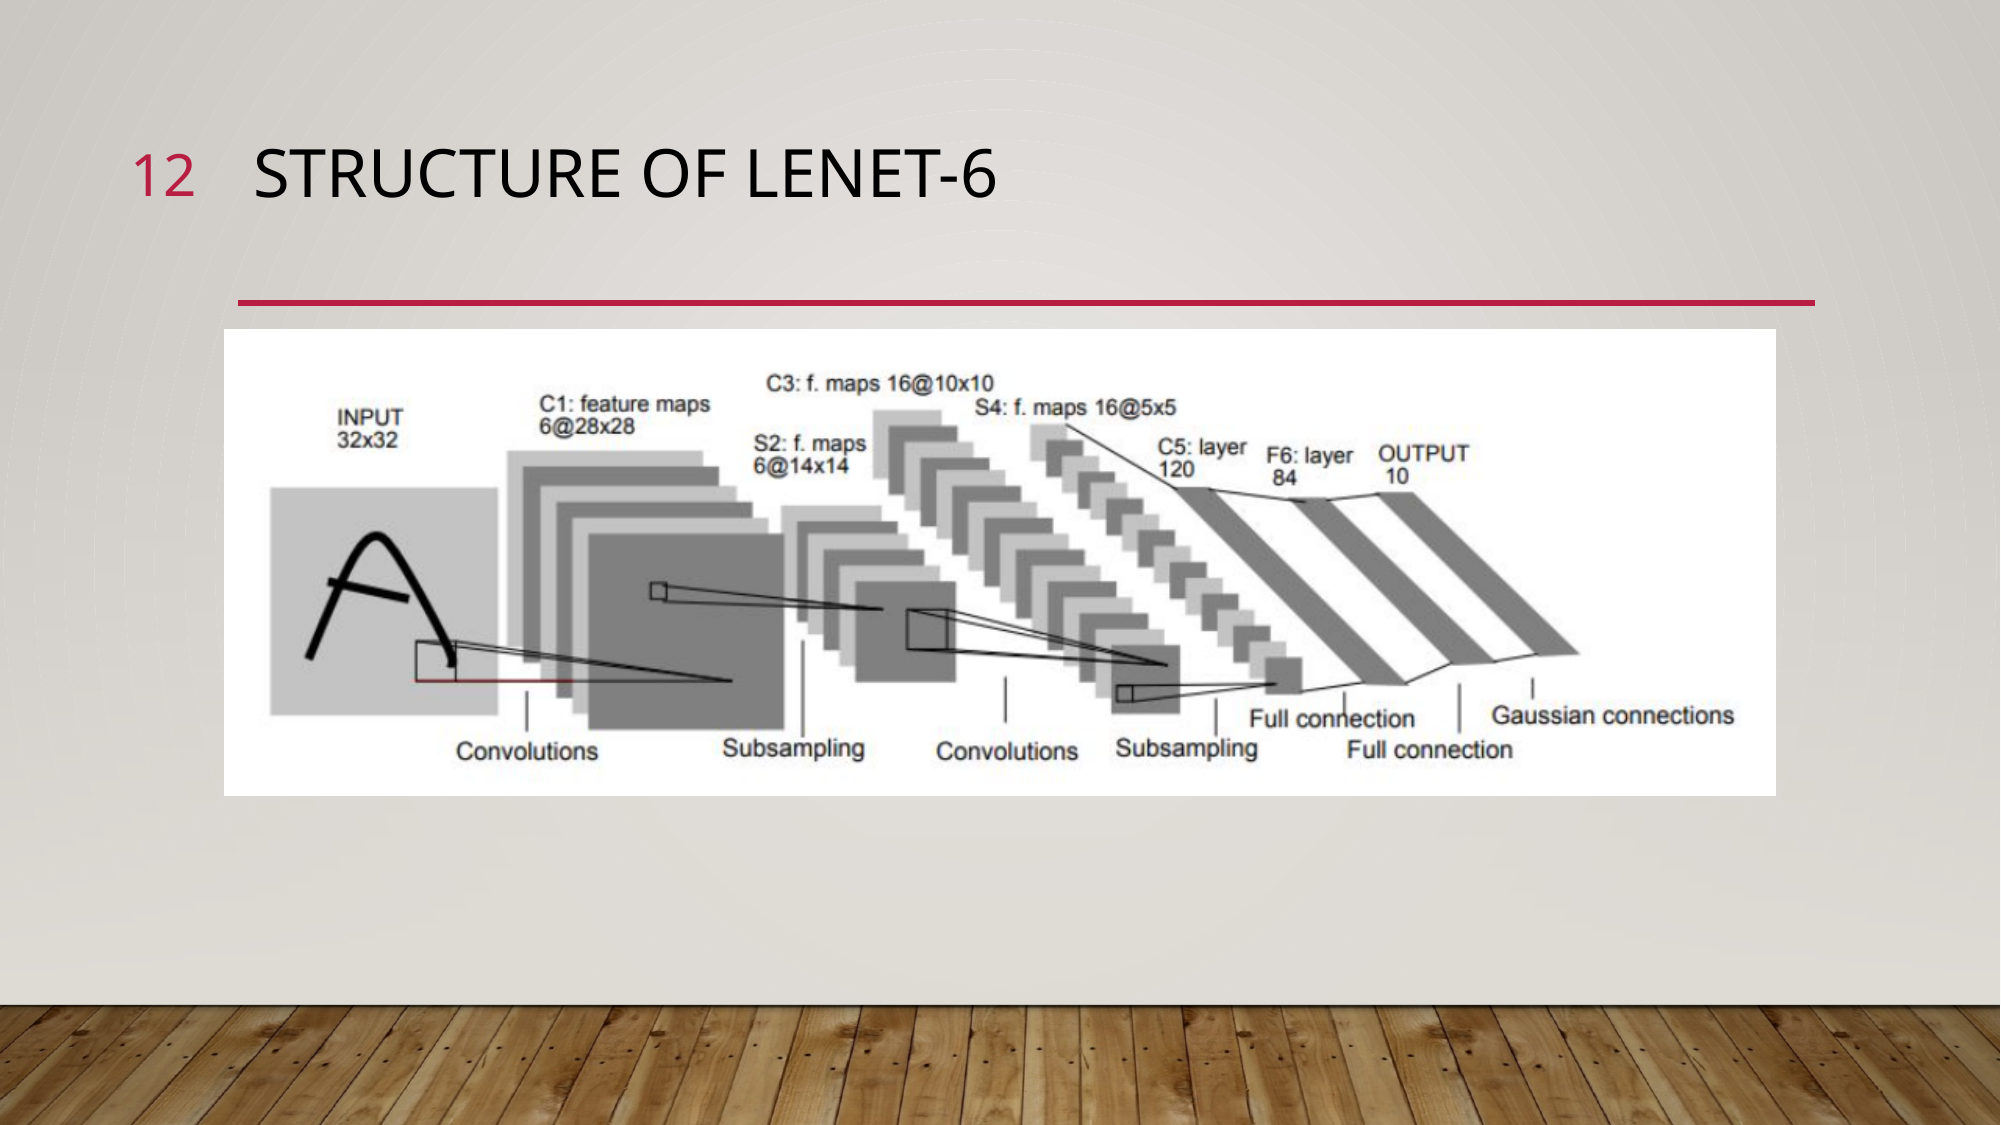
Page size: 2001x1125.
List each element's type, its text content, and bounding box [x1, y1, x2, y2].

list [223, 329, 1776, 796]
picture [0, 1005, 2000, 1125]
slide_number 12 [78, 131, 212, 214]
title Structure of Lenet-6 [238, 131, 1814, 305]
